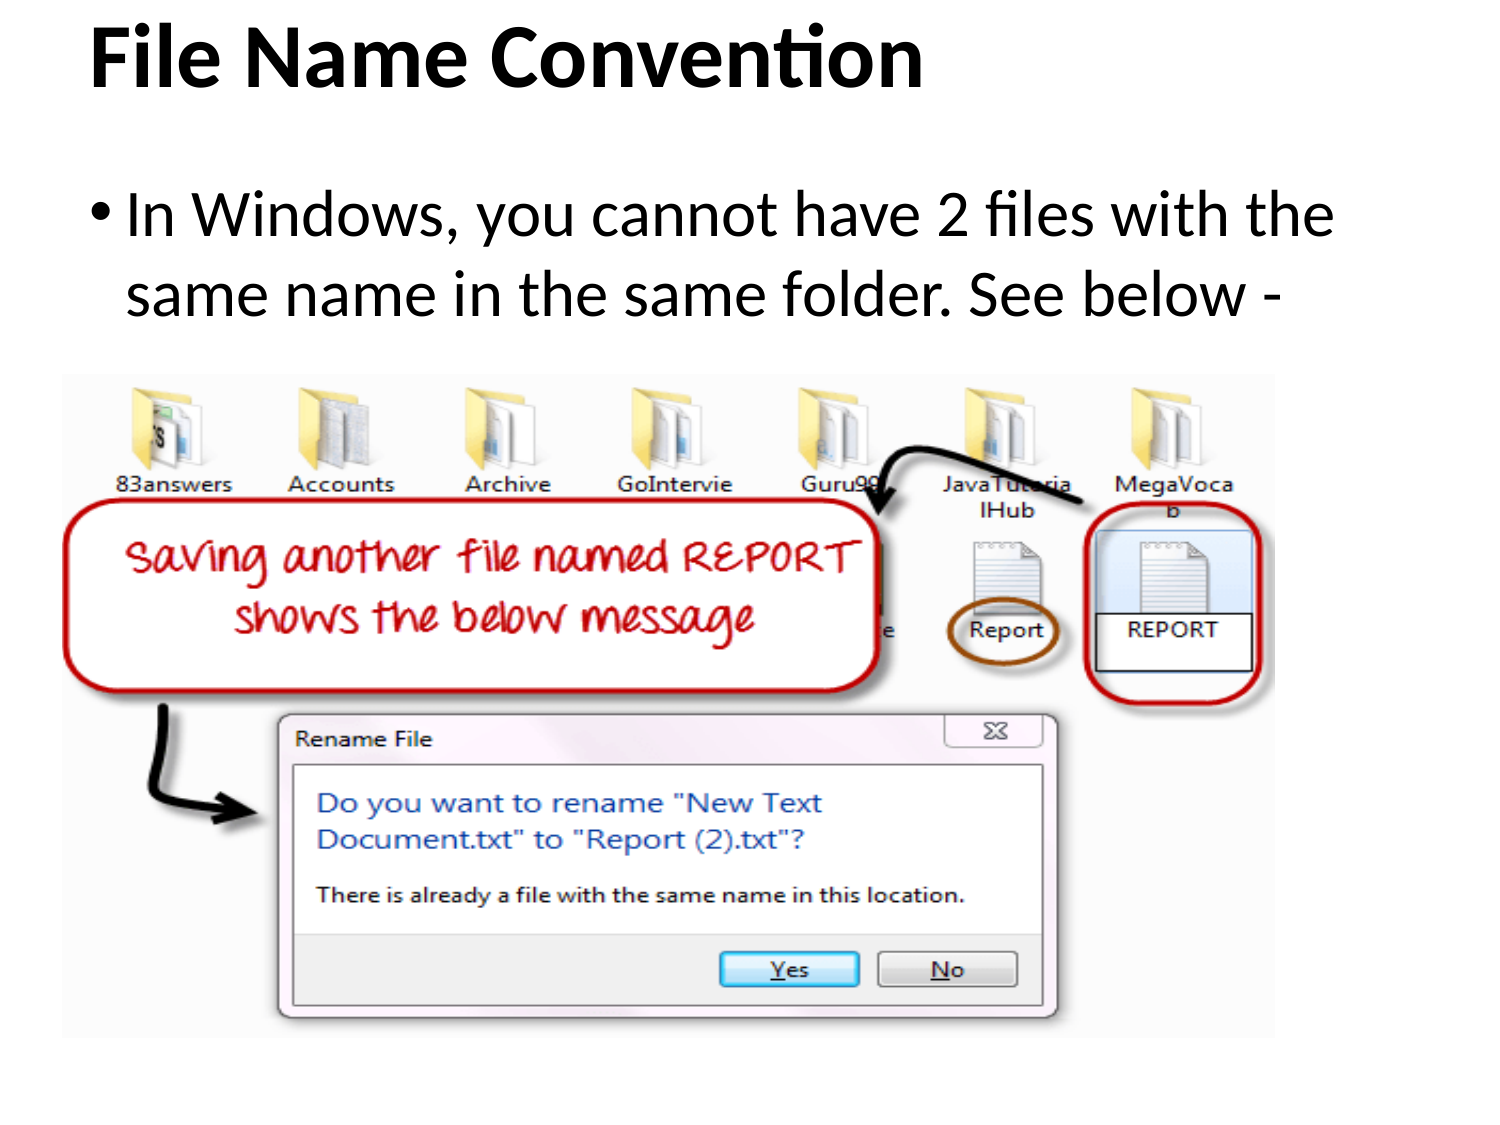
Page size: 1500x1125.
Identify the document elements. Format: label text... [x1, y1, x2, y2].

text_box File Name Convention [74, 45, 1425, 162]
picture [62, 374, 1275, 1038]
text_box In Windows, you cannot have 2 files with the same name in the same folder. See below - [74, 162, 1425, 1005]
